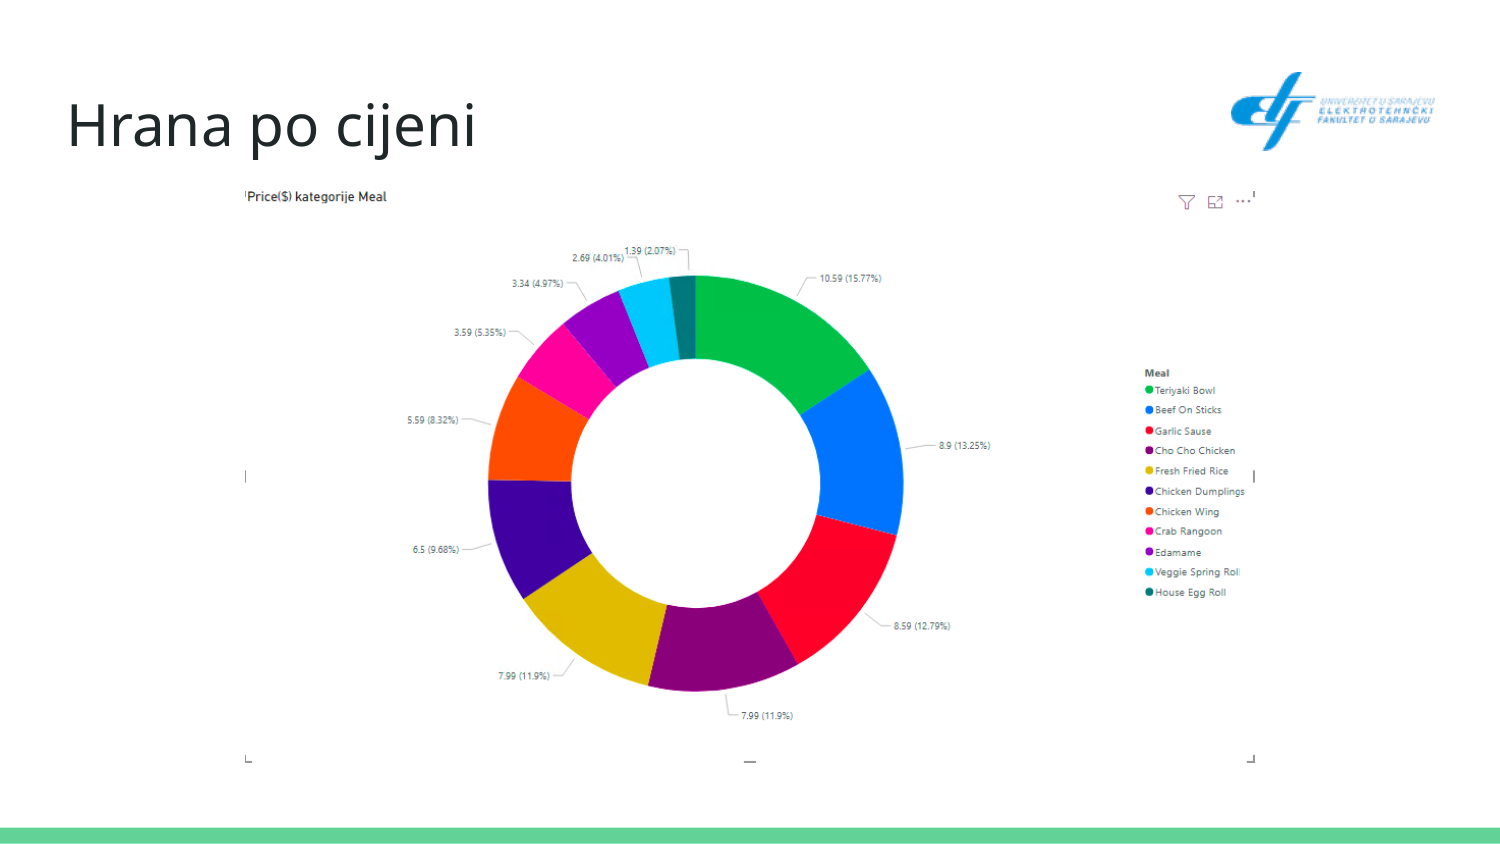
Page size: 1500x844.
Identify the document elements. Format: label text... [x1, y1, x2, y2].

picture [244, 191, 1256, 764]
title Hrana po cijeni [51, 72, 1449, 167]
picture [1230, 72, 1435, 151]
